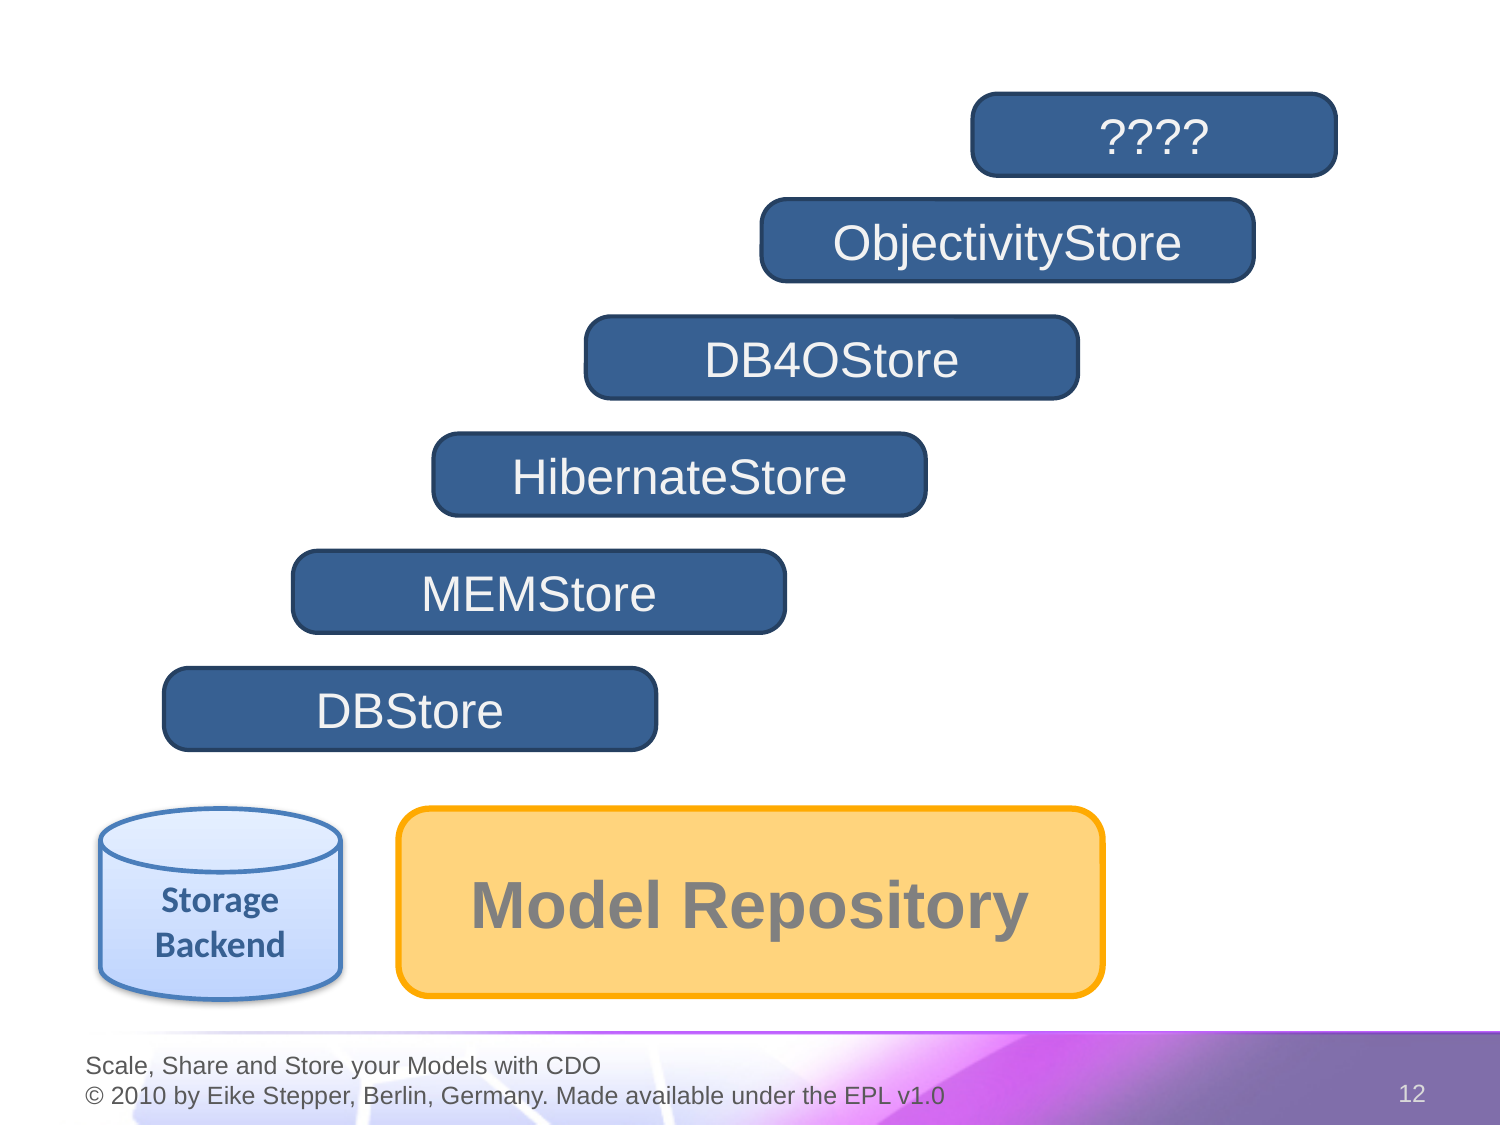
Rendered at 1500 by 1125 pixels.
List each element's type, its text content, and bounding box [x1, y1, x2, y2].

text_box Model Repository [396, 806, 1105, 999]
text_box ???? [970, 91, 1338, 178]
text_box MEMStore [290, 548, 788, 635]
text_box HibernateStore [431, 431, 928, 518]
text_box DBStore [161, 665, 659, 753]
text_box ObjectivityStore [759, 197, 1256, 284]
slide_number 12 [1335, 1062, 1442, 1123]
picture [0, 1031, 1500, 1125]
text_box DB4OStore [583, 314, 1081, 401]
footer Scale, Share and Store your Models with CDO © 2010 by Eike Stepper, Berlin, Germany. Made available under the EPL v1.0 [70, 1049, 1325, 1110]
text_box Storage Backend [99, 807, 342, 1001]
